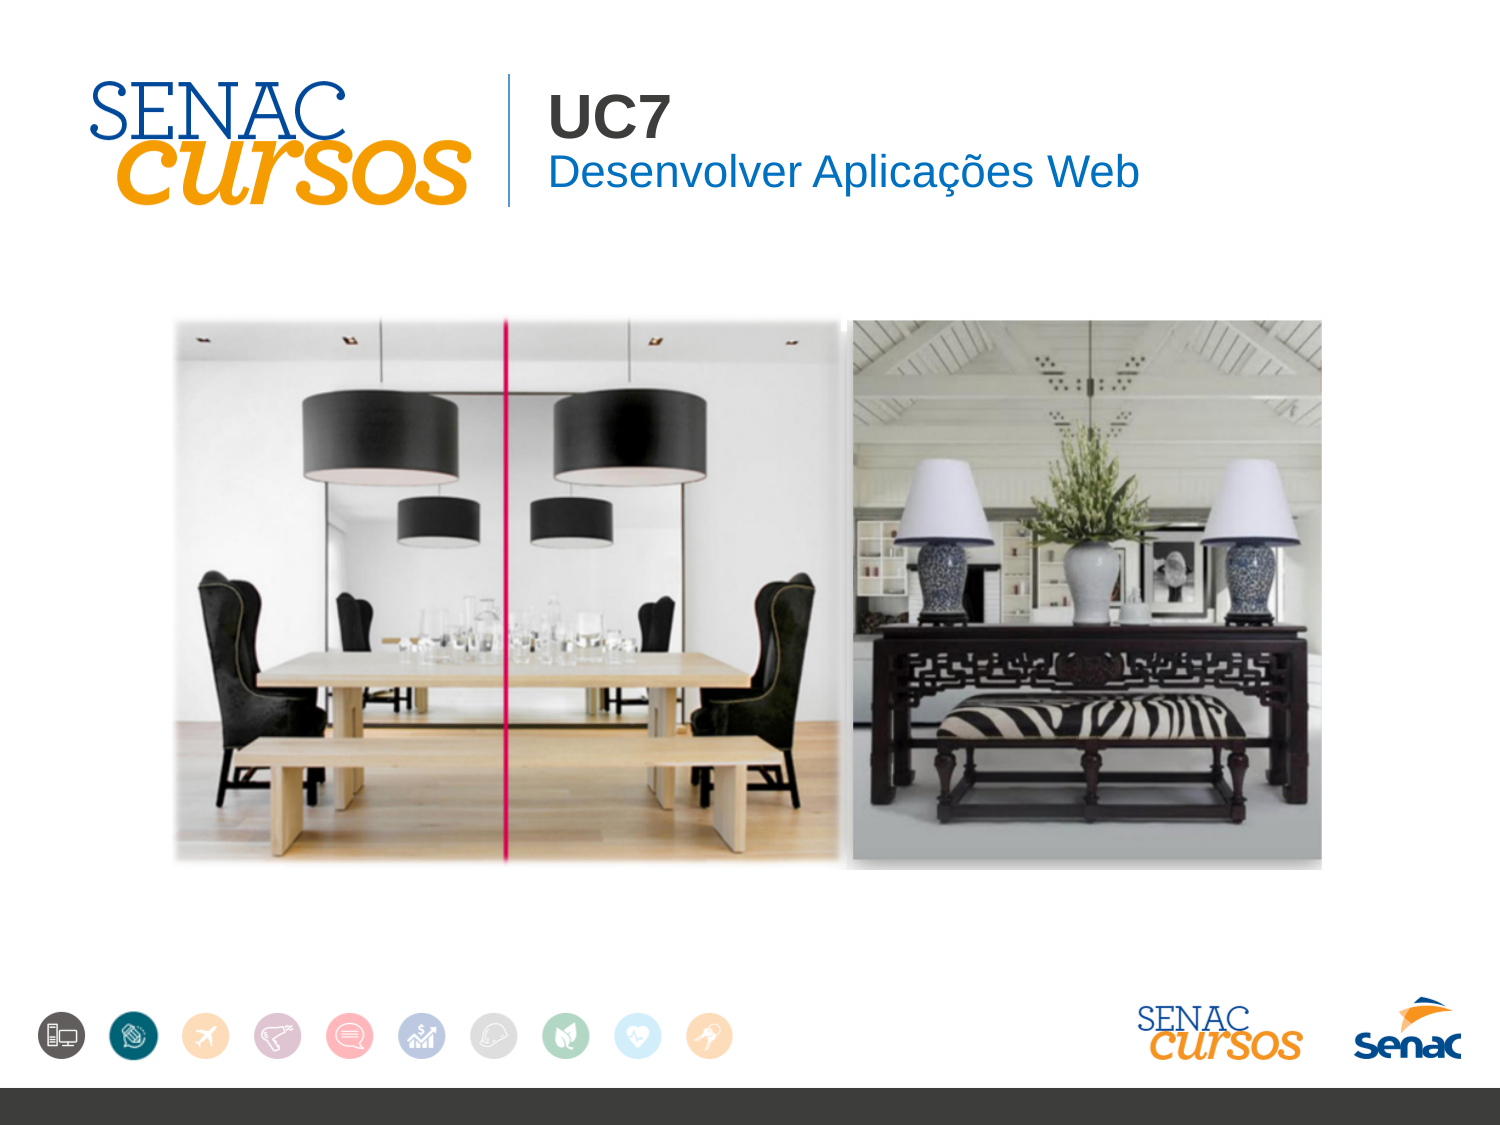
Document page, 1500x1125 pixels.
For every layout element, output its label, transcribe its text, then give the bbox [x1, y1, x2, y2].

text_box Desenvolver Aplicações Web [569, 127, 1500, 207]
picture [0, 0, 1500, 1125]
text_box UC7 [569, 61, 1500, 127]
